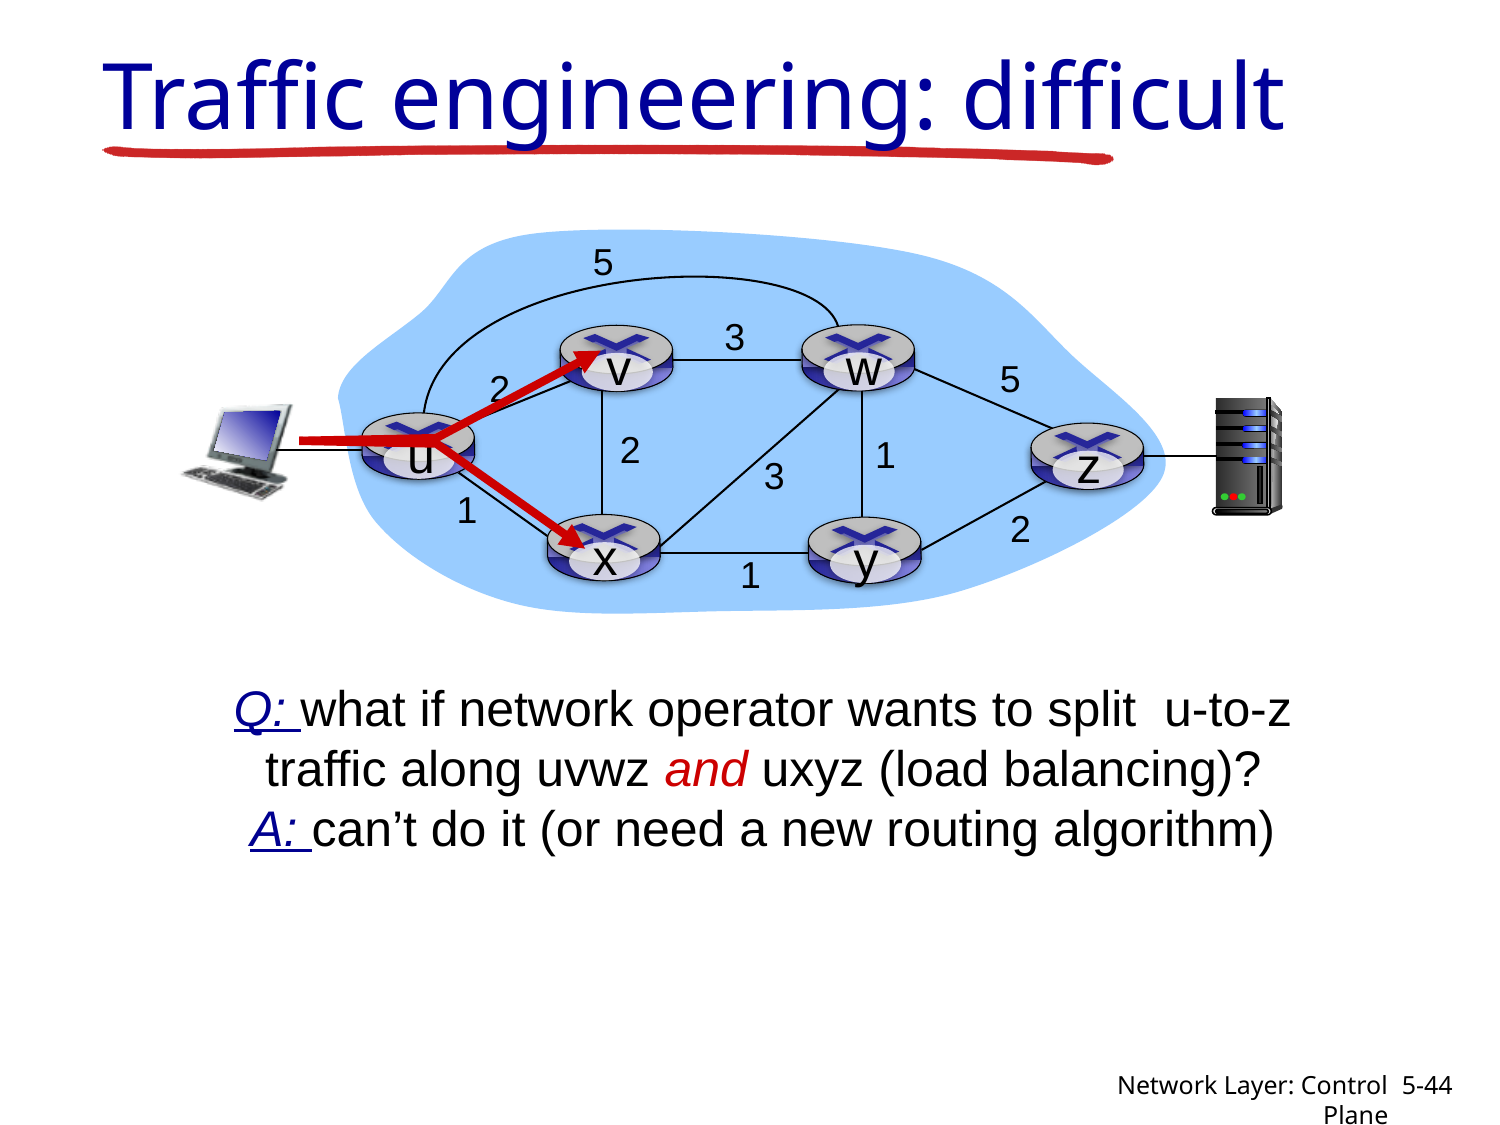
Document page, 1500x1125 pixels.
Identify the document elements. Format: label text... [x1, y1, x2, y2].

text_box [154, 223, 1283, 619]
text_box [298, 350, 602, 550]
slide_number 5-44 [1387, 1062, 1500, 1125]
footer Network Layer: Control Plane [1045, 1062, 1404, 1102]
title Traffic engineering: difficult [87, 27, 1362, 159]
text_box Q: what if network operator wants to split u-to-z traffic along uvwz and uxyz (load balancing)? A: can’t do it (or need a new routing algorithm) [154, 669, 1372, 864]
picture [97, 138, 1126, 172]
